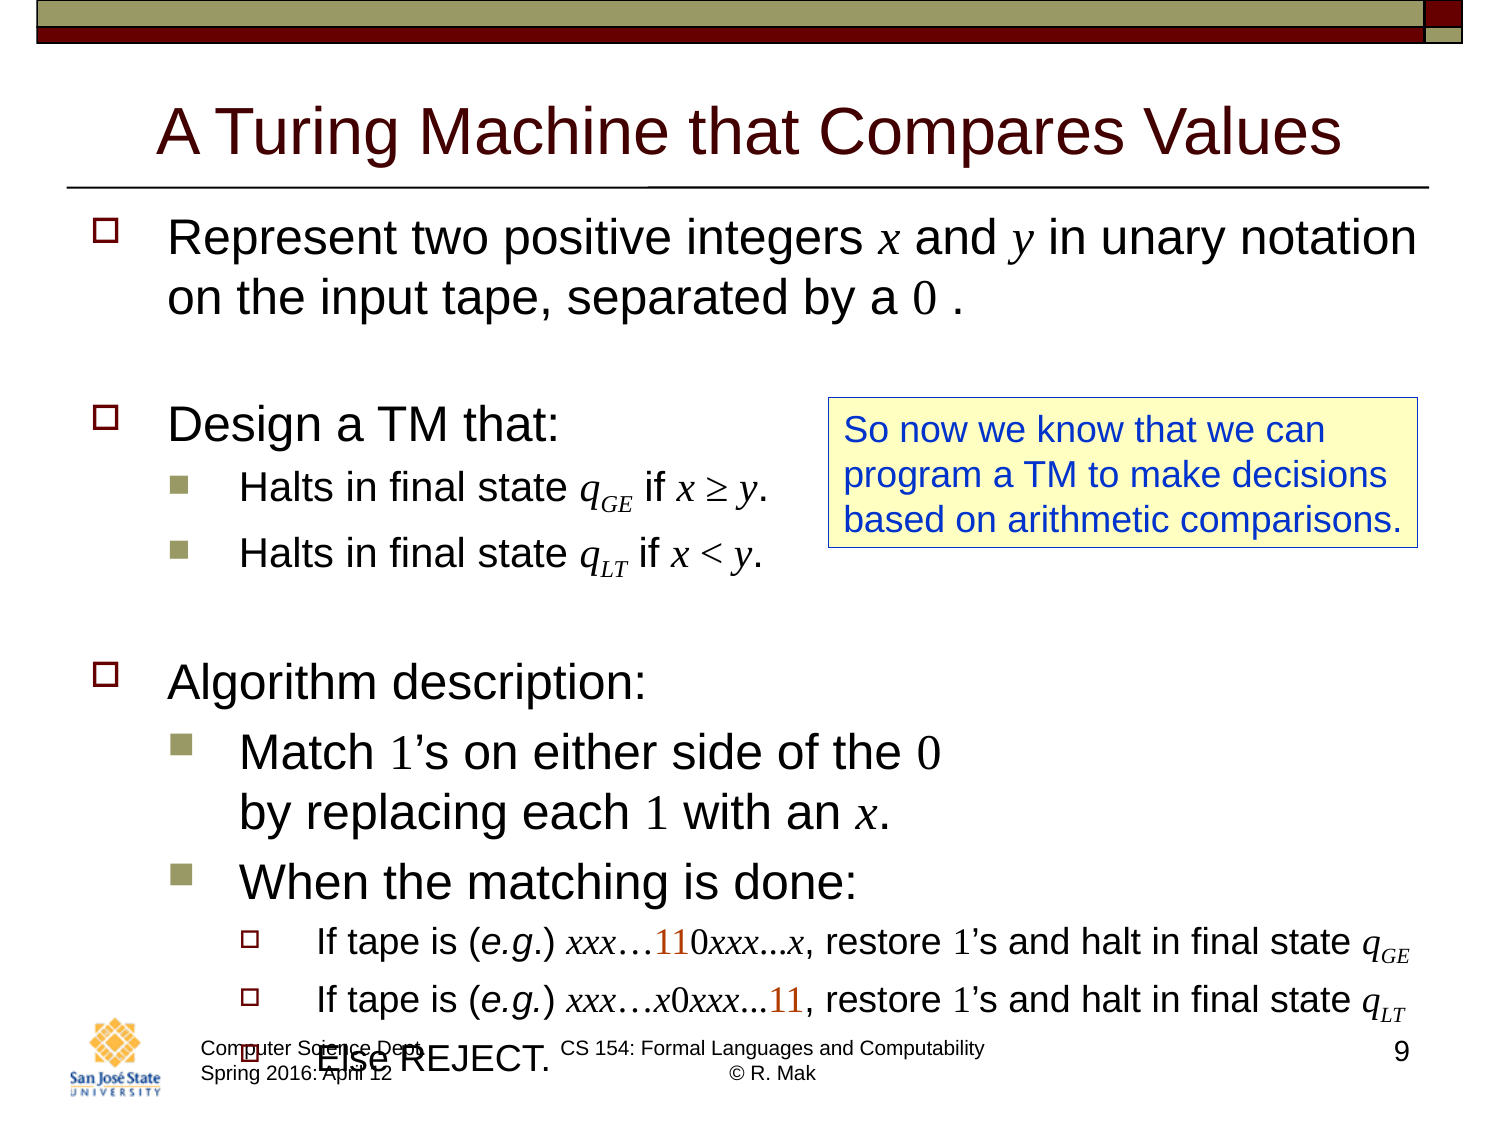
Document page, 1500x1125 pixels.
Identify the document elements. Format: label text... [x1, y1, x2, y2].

picture [60, 1012, 166, 1112]
text_box So now we know that we can program a TM to make decisions based on arithmetic comparisons. [828, 397, 1418, 548]
title A Turing Machine that Compares Values [75, 67, 1425, 175]
list Represent two positive integers x and y in unary notation on the input tape, separated by a 0 . Design a TM that: Halts in final state qGE if x ≥ y. Halts in final state qLT if x < y. Algorithm description: Match 1’s on either side of the 0 by replacing each 1 with an x. When the matching is done: If tape is (e.g.) xxx…110xxx...x, restore 1’s and halt in final state qGE If tape is (e.g.) xxx…x0xxx...11, restore 1’s and halt in final state qLT Else REJECT. [75, 197, 1440, 1028]
slide_number 9 [1112, 1025, 1425, 1100]
